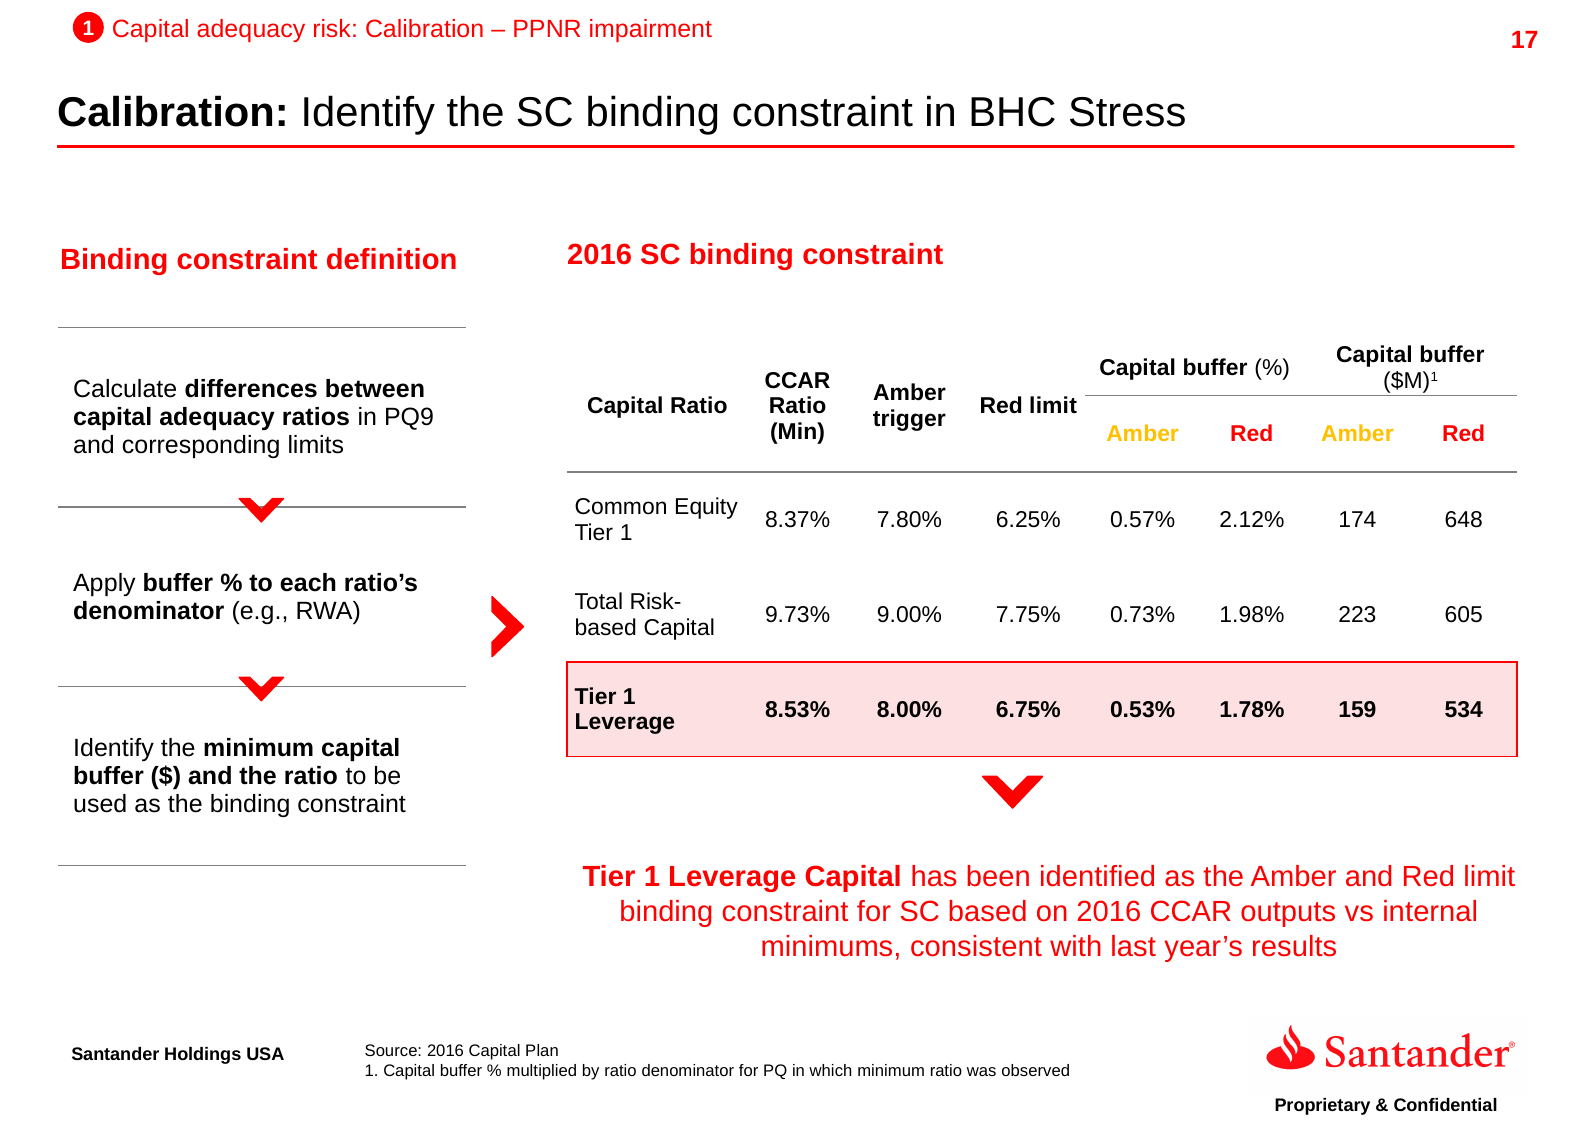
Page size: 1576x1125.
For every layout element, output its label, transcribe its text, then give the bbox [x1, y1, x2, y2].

text_box 2016 SC binding constraint [567, 240, 1430, 271]
table_cell 7.75% [971, 567, 1085, 661]
table_cell 605 [1411, 567, 1517, 661]
table_cell 6.25% [971, 473, 1085, 567]
table_cell 159 [1304, 663, 1411, 756]
table_cell 7.80% [848, 473, 971, 567]
text_box [489, 594, 514, 659]
text_box Binding constraint definition [60, 240, 514, 296]
table_cell Red [1200, 396, 1304, 471]
text_box [237, 496, 286, 524]
table_cell 8.37% [748, 473, 848, 567]
table_cell 1.78% [1200, 663, 1304, 756]
text_box [980, 774, 1045, 811]
table_cell Apply buffer % to each ratio’s denominator (e.g., RWA) [58, 508, 466, 686]
table_cell 174 [1304, 473, 1411, 567]
table_header Capital Ratio [567, 339, 748, 471]
text_box Tier 1 Leverage Capital has been identified as the Amber and Red limit binding constraint for SC based on 2016 CCAR outputs vs internal minimums, consistent with last year’s results [581, 857, 1518, 963]
table_header Capital buffer ($M)1 [1304, 339, 1517, 395]
table_cell 0.53% [1085, 663, 1200, 756]
table_cell Amber [1304, 396, 1411, 471]
table_header Capital buffer (%) [1085, 339, 1304, 395]
table_cell Common Equity Tier 1 [567, 473, 748, 567]
table_cell 1.98% [1200, 567, 1304, 661]
table_cell Amber [1085, 396, 1200, 471]
table_cell 534 [1411, 663, 1516, 756]
table_cell 2.12% [1200, 473, 1304, 567]
table_cell 223 [1304, 567, 1411, 661]
table_cell Total Risk-based Capital [567, 567, 748, 661]
table_cell 9.00% [848, 567, 971, 661]
text_box [237, 675, 286, 703]
table_header CCAR Ratio (Min) [748, 339, 848, 471]
table_cell 8.00% [848, 663, 971, 756]
text_box Source: 2016 Capital Plan 1. Capital buffer % multiplied by ratio denominator for PQ in which minimum ratio was observed [364, 1040, 1072, 1081]
list Calibration: Identify the SC binding constraint in BHC Stress [57, 74, 1479, 146]
table_cell Identify the minimum capital buffer ($) and the ratio to be used as the binding constraint [58, 687, 466, 865]
table_cell 648 [1411, 473, 1517, 567]
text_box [72, 11, 716, 44]
table_cell Tier 1 Leverage [568, 663, 748, 756]
picture [1247, 1011, 1528, 1094]
table_header Calculate differences between capital adequacy ratios in PQ9 and corresponding limits [58, 328, 466, 506]
table_cell 6.75% [971, 663, 1085, 756]
table_cell 0.73% [1085, 567, 1200, 661]
table_header Red limit [971, 339, 1085, 471]
table_cell Red [1411, 396, 1517, 471]
table_cell 8.53% [748, 663, 848, 756]
table_cell 0.57% [1085, 473, 1200, 567]
table_header Amber trigger [848, 339, 971, 471]
table_cell 9.73% [748, 567, 848, 661]
